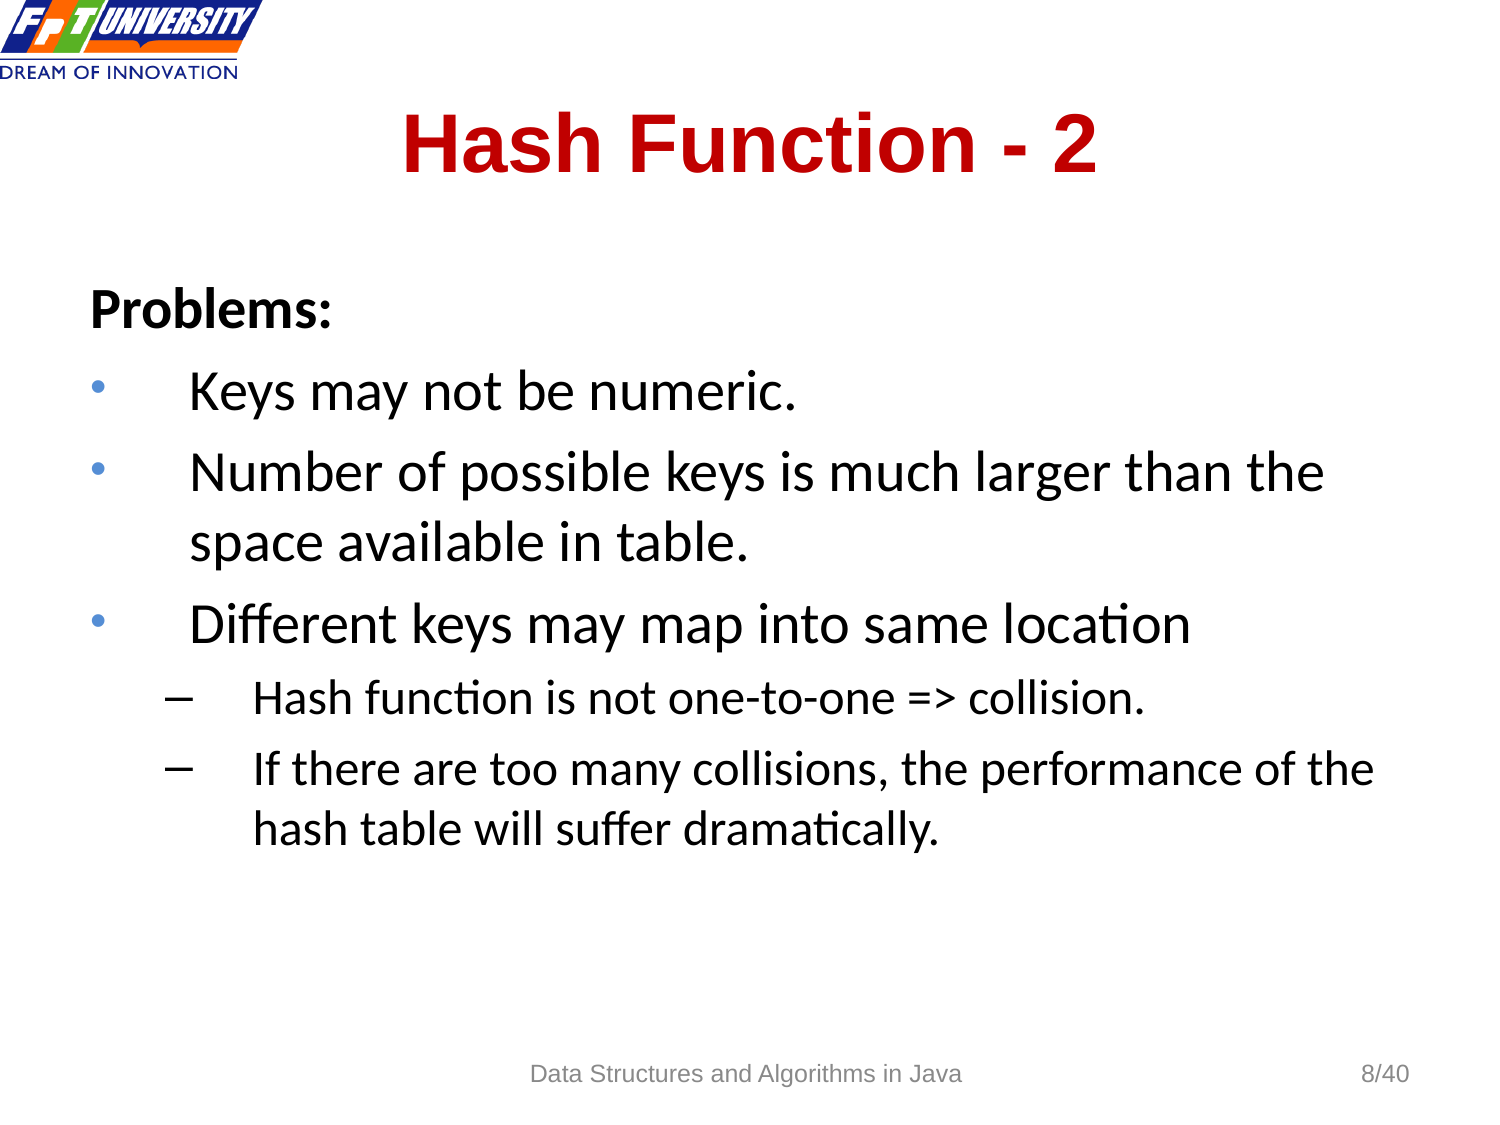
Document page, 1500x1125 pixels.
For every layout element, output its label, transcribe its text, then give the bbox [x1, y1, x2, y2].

list Problems: Keys may not be numeric. Number of possible keys is much larger than the space available in table. Different keys may map into same location Hash function is not one-to-one => collision. If there are too many collisions, the performance of the hash table will suffer dramatically. [75, 262, 1425, 1005]
picture [0, 0, 263, 79]
title Hash Function - 2 [75, 37, 1425, 241]
text_box Data Structures and Algorithms in Java [512, 1042, 988, 1103]
slide_number 8/40 [1074, 1042, 1425, 1103]
